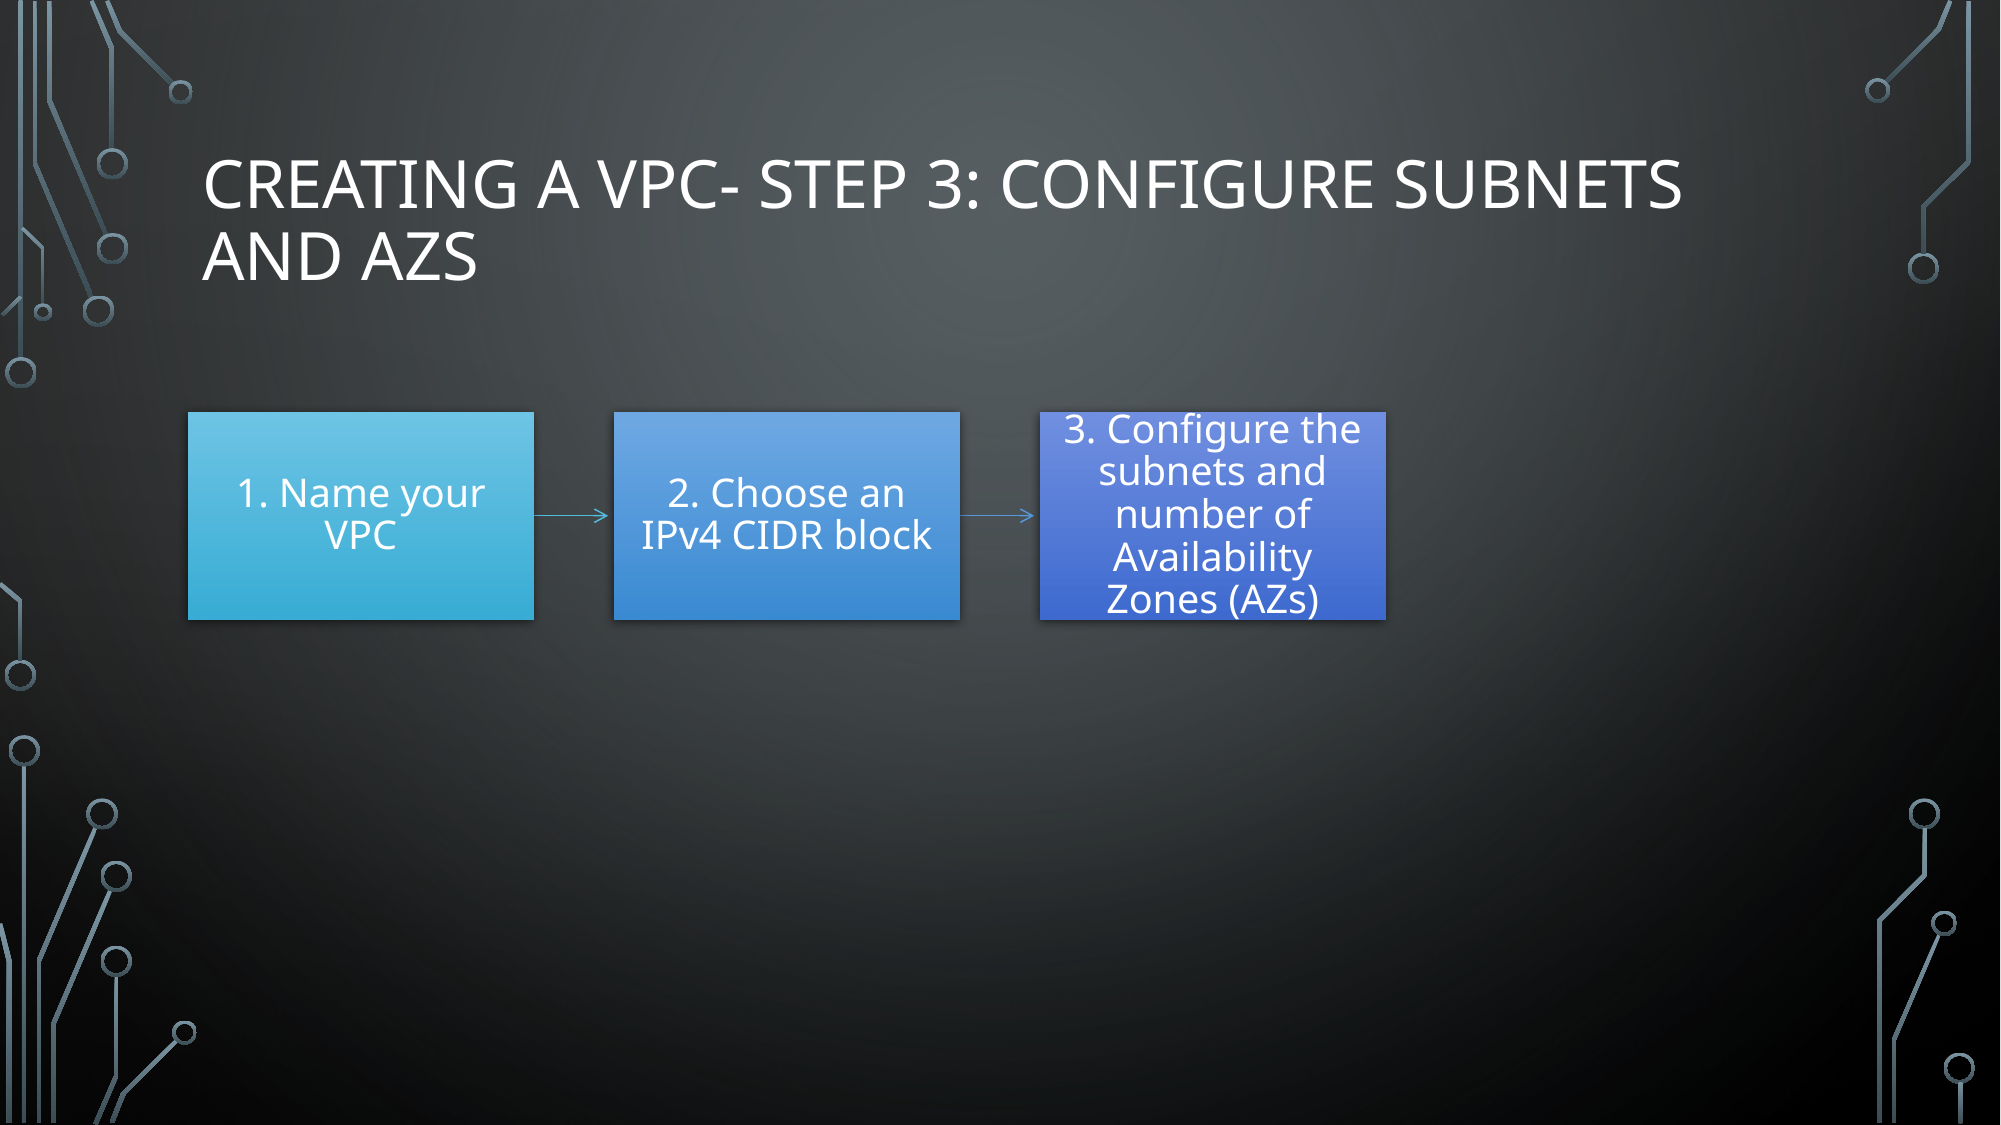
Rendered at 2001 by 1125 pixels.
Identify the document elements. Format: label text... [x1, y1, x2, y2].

title Creating a VPC- Step 3: Configure subnets and AZs [187, 101, 1813, 344]
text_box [187, 411, 1387, 620]
